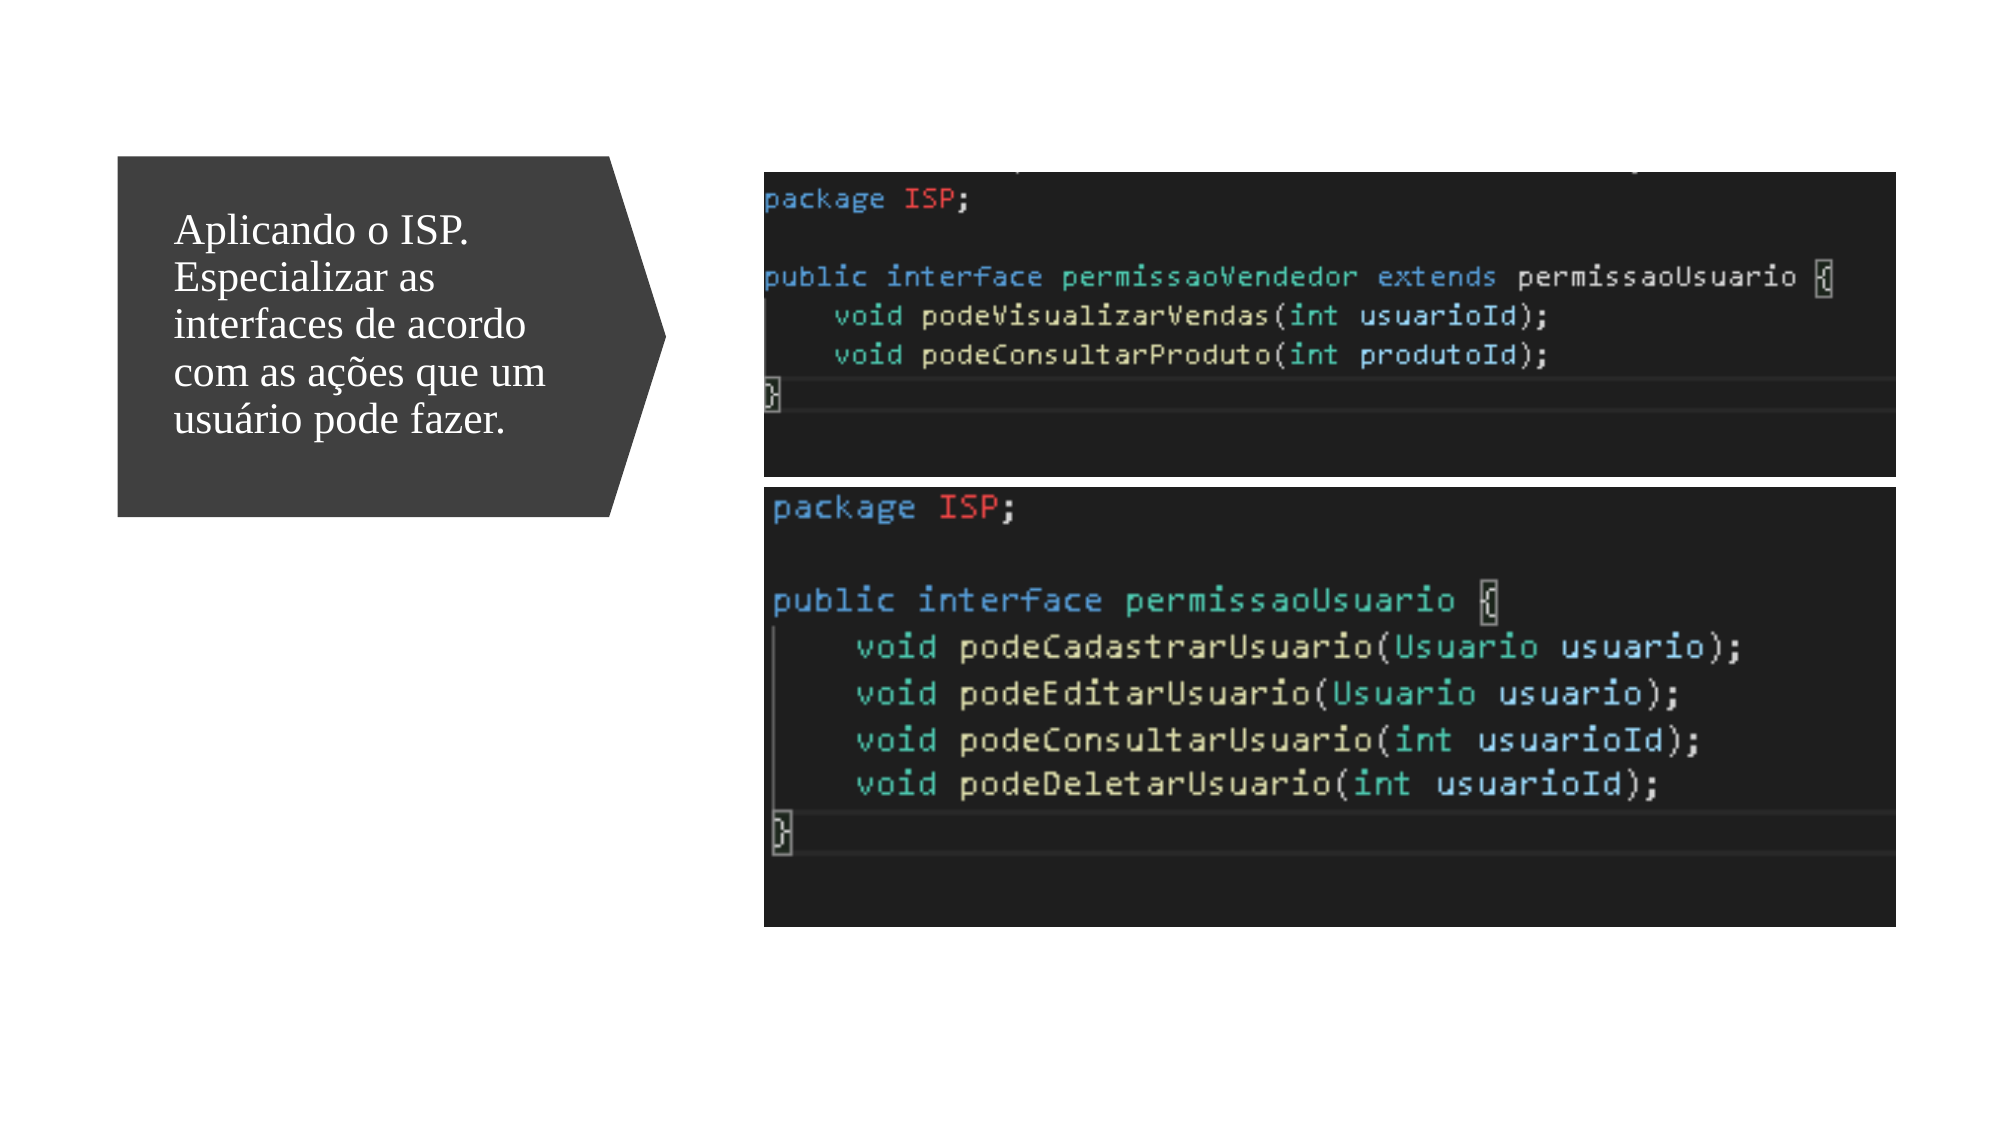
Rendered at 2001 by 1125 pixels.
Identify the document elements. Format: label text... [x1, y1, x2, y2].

text_box [116, 155, 668, 519]
picture [764, 487, 1896, 928]
picture [764, 172, 1896, 478]
title Aplicando o ISP. Especializar as interfaces de acordo com as ações que um usuário pode fazer. [158, 197, 597, 490]
